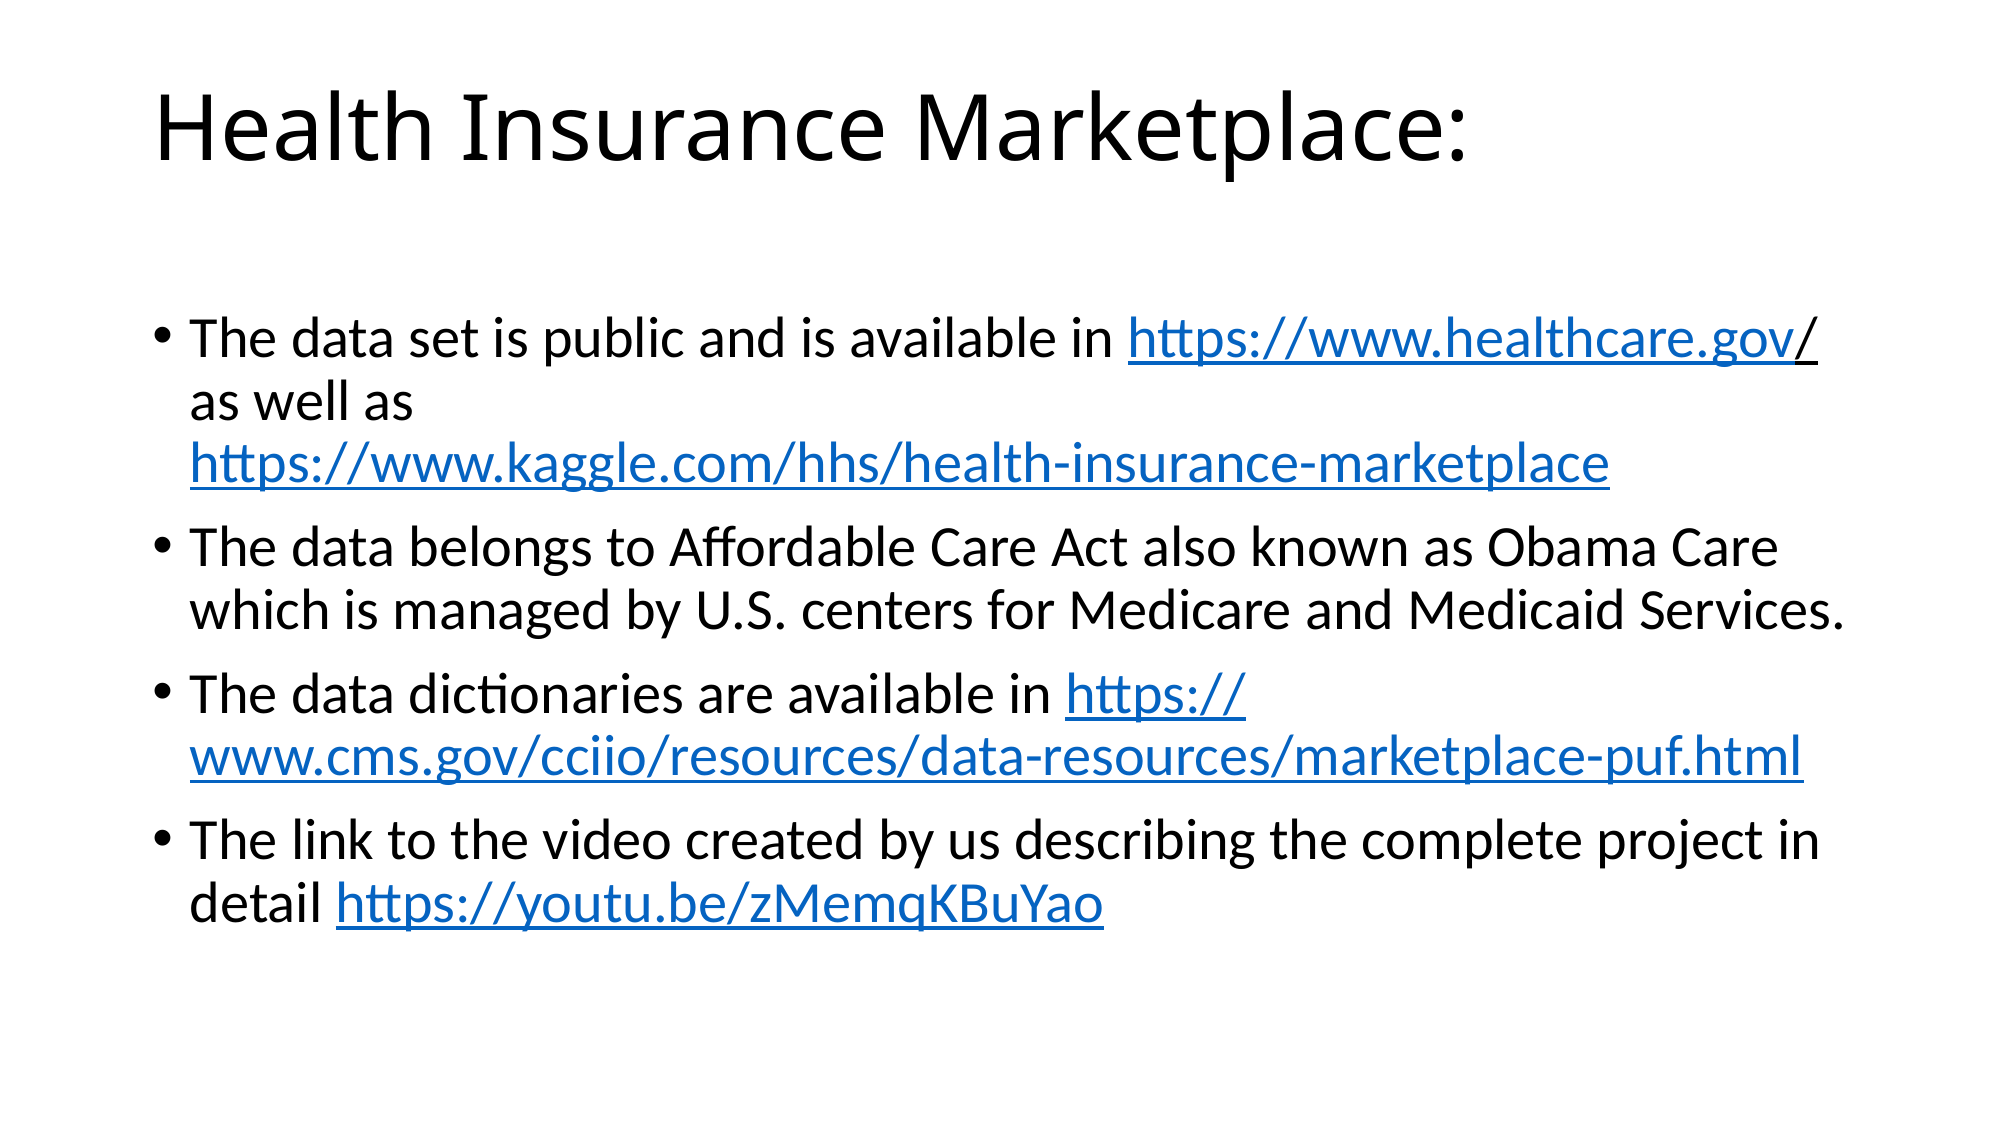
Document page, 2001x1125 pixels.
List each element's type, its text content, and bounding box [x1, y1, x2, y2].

title Health Insurance Marketplace: [137, 59, 1863, 202]
list The data set is public and is available in https://www.healthcare.gov/ as well as https://www.kaggle.com/hhs/health-insurance-marketplace The data belongs to Affordable Care Act also known as Obama Care which is managed by U.S. centers for Medicare and Medicaid Services. The data dictionaries are available in https://www.cms.gov/cciio/resources/data-resources/marketplace-puf.html The link to the video created by us describing the complete project in detail https://youtu.be/zMemqKBuYao [137, 299, 1863, 1014]
